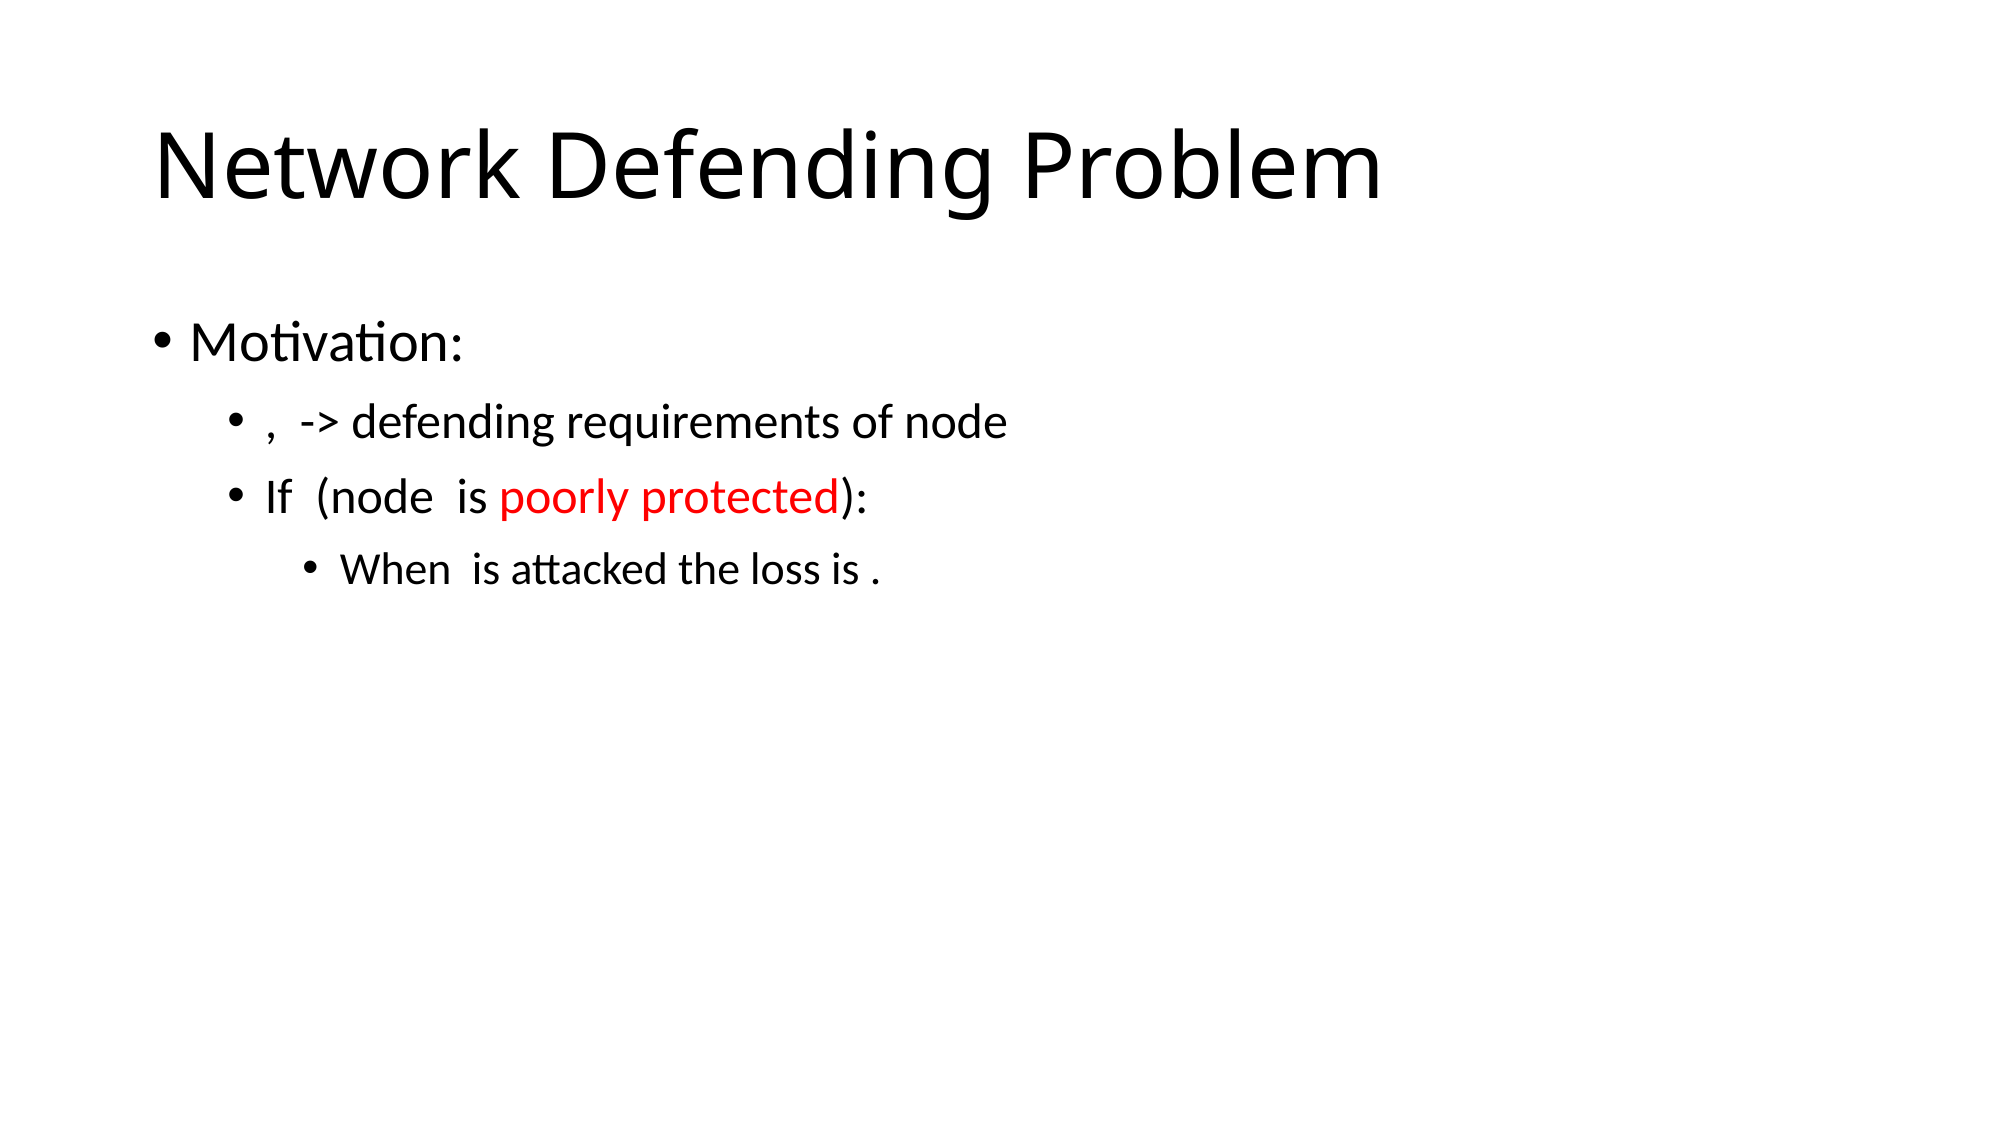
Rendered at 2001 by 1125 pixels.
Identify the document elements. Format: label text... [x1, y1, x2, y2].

title Network Defending Problem [137, 59, 1863, 278]
